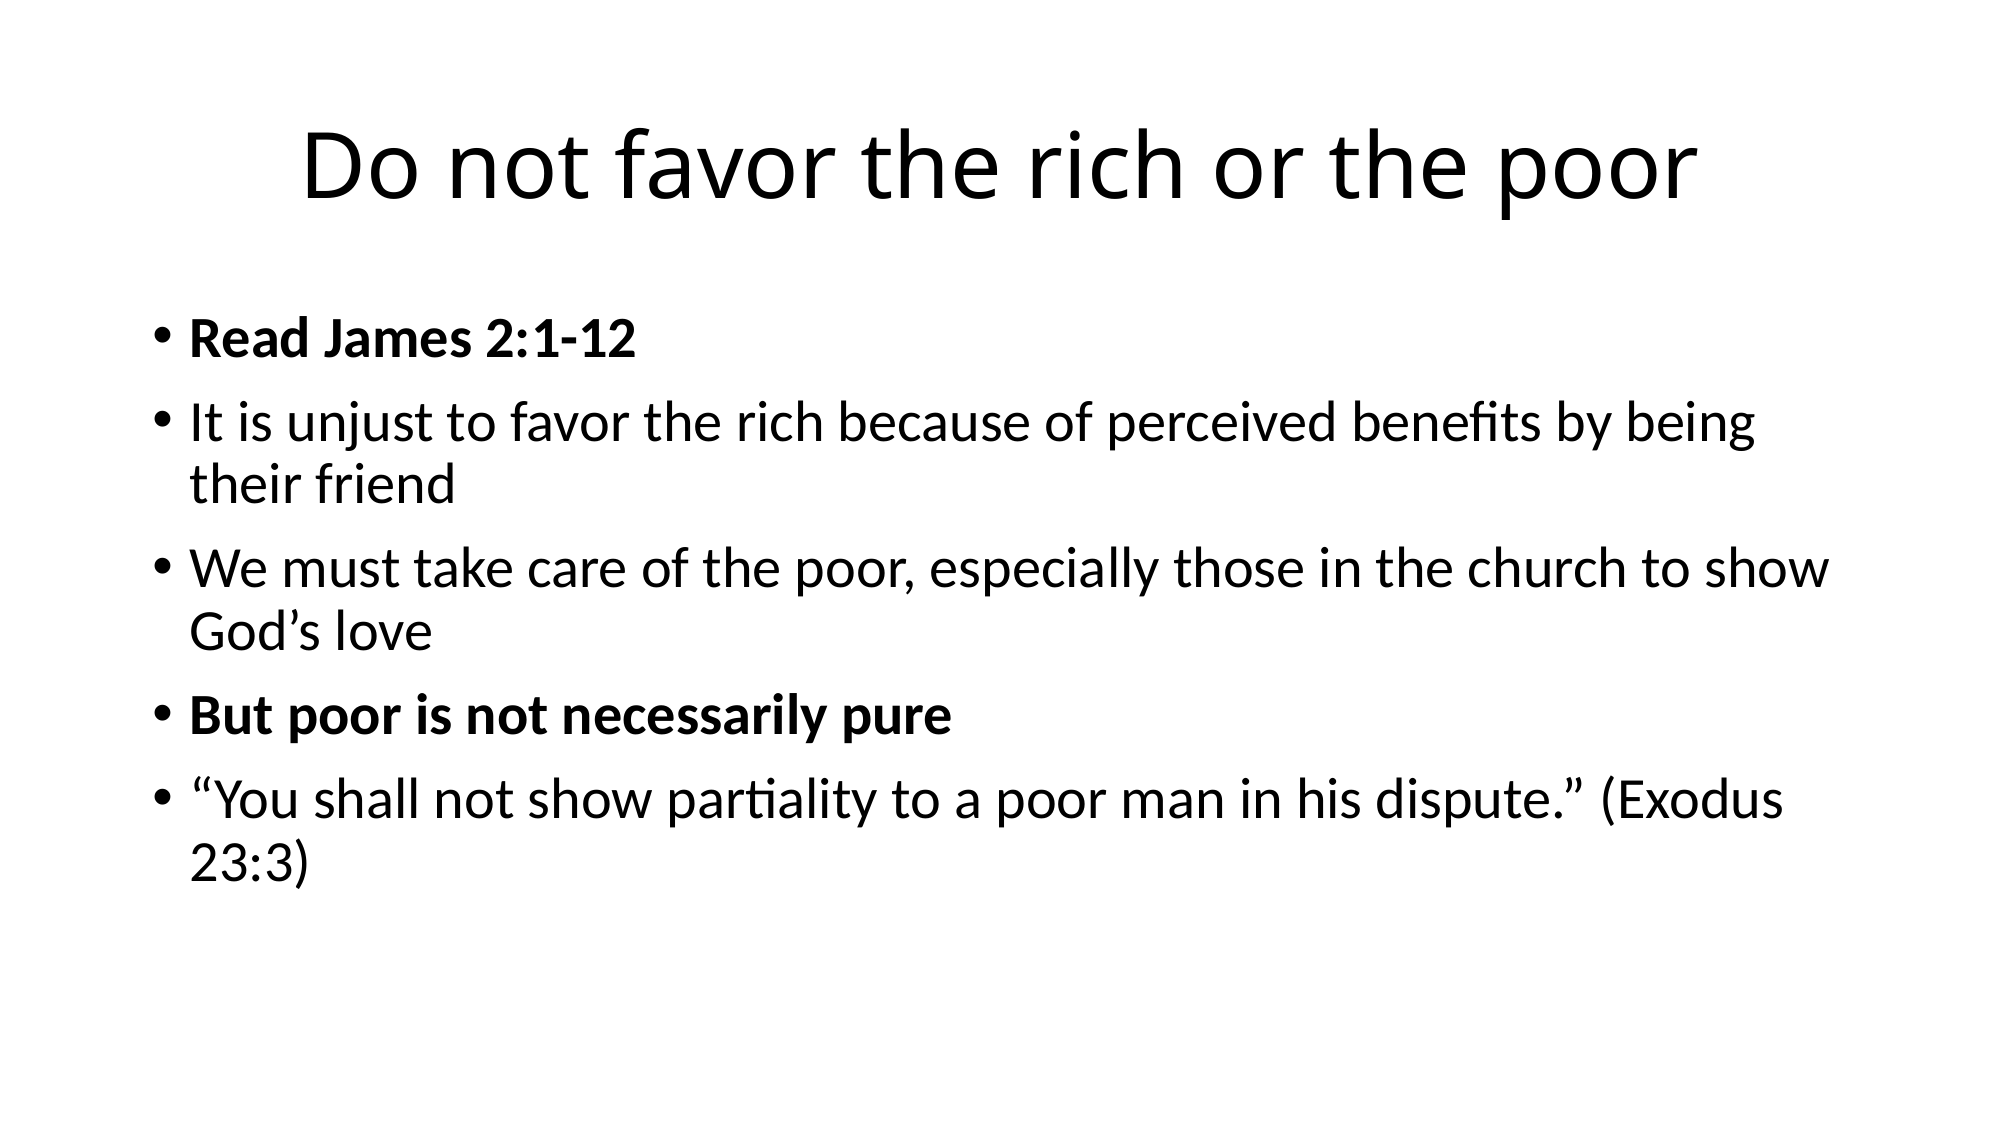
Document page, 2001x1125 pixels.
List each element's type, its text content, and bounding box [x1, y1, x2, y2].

title Do not favor the rich or the poor [137, 59, 1863, 278]
list Read James 2:1-12 It is unjust to favor the rich because of perceived benefits by being their friend We must take care of the poor, especially those in the church to show God’s love But poor is not necessarily pure “You shall not show partiality to a poor man in his dispute.” (Exodus 23:3) [137, 299, 1863, 1014]
